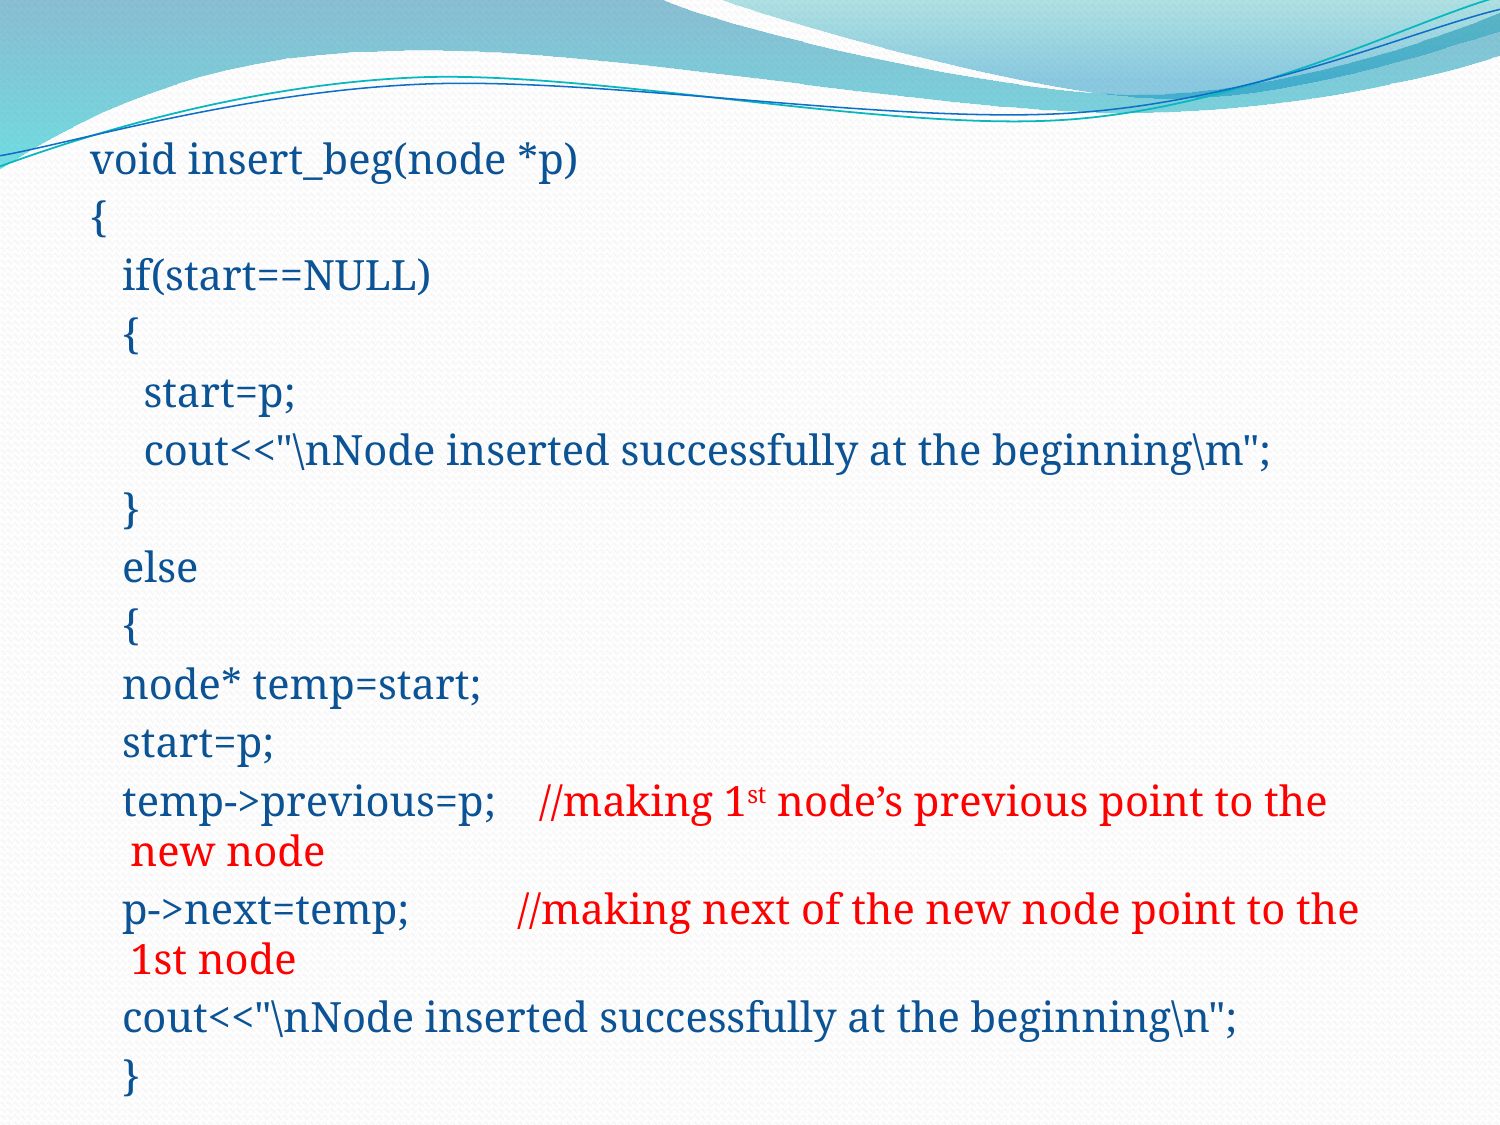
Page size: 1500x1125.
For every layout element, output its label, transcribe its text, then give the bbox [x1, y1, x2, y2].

list void insert_beg(node *p) { if(start==NULL) { start=p; cout<<"\nNode inserted successfully at the beginning\m"; } else { node* temp=start; start=p; temp->previous=p; //making 1st node’s previous point to the new node p->next=temp; //making next of the new node point to the 1st node cout<<"\nNode inserted successfully at the beginning\n"; } [75, 125, 1425, 1113]
